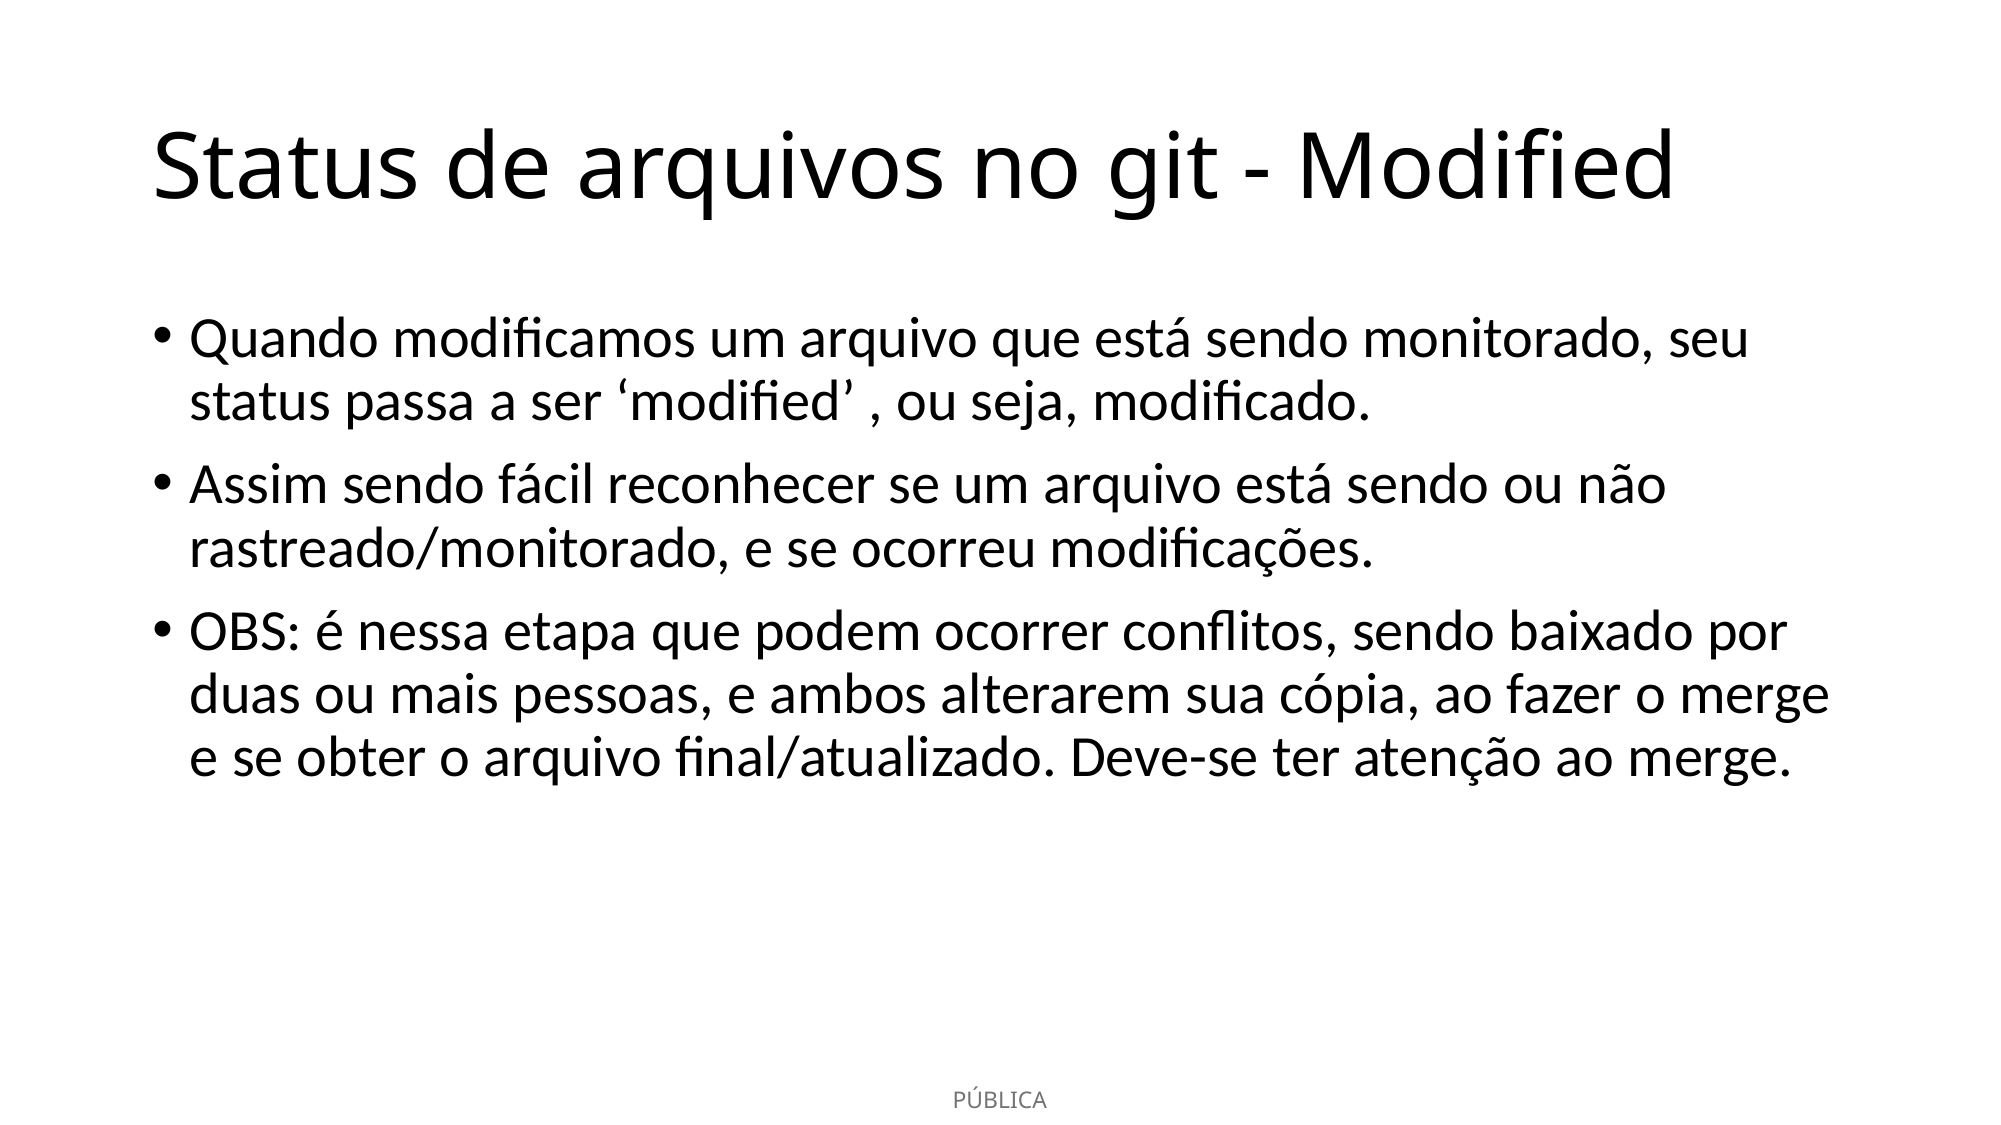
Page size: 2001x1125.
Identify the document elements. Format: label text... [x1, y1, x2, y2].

title Status de arquivos no git - Modified [137, 59, 1863, 278]
list Quando modificamos um arquivo que está sendo monitorado, seu status passa a ser ‘modified’ , ou seja, modificado. Assim sendo fácil reconhecer se um arquivo está sendo ou não rastreado/monitorado, e se ocorreu modificações. OBS: é nessa etapa que podem ocorrer conflitos, sendo baixado por duas ou mais pessoas, e ambos alterarem sua cópia, ao fazer o merge e se obter o arquivo final/atualizado. Deve-se ter atenção ao merge. [137, 299, 1863, 1014]
